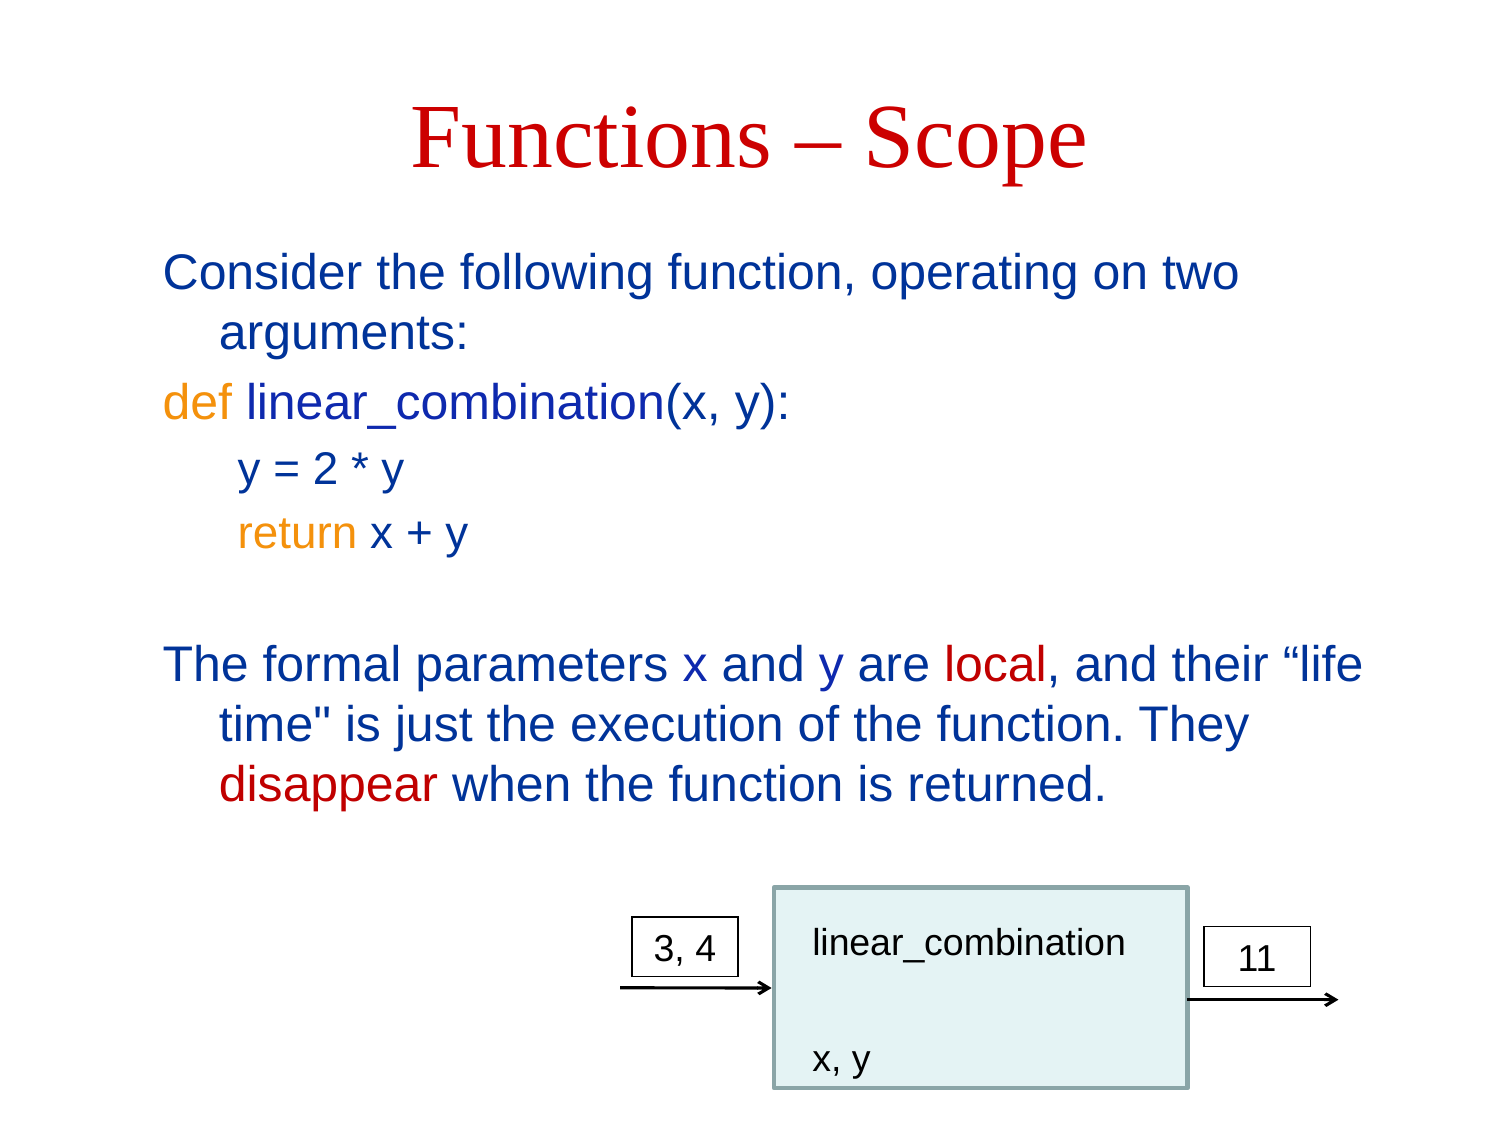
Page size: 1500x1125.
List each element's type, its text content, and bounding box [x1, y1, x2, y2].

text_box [619, 887, 1339, 1089]
title Functions – Scope [75, 37, 1425, 225]
list Consider the following function, operating on two arguments: def linear_combination(x, y): y = 2 * y return x + y The formal parameters x and y are local, and their “life time" is just the execution of the function. They disappear when the function is returned. [147, 231, 1423, 982]
